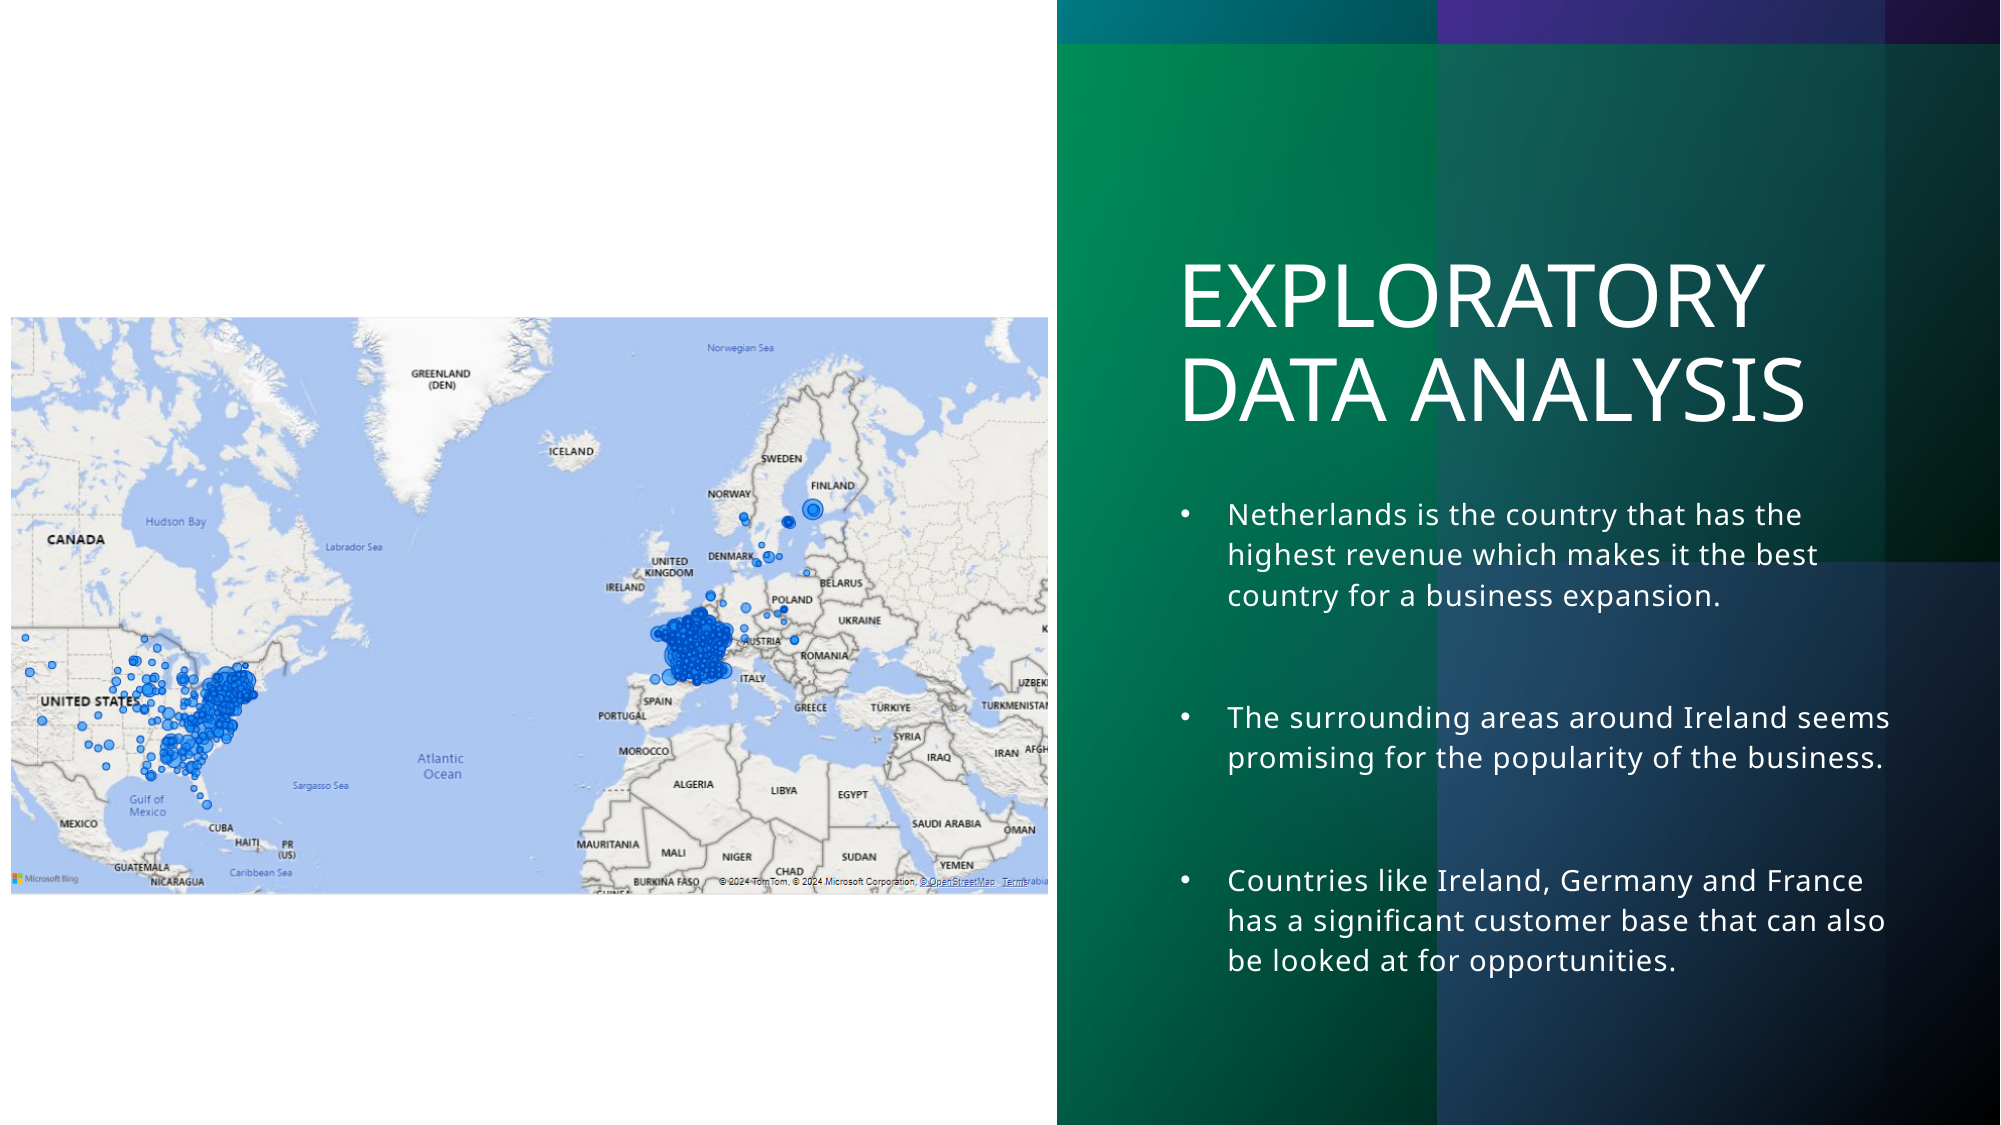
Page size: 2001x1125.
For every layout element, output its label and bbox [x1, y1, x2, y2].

picture [11, 317, 1048, 896]
text_box [0, 0, 2000, 1125]
